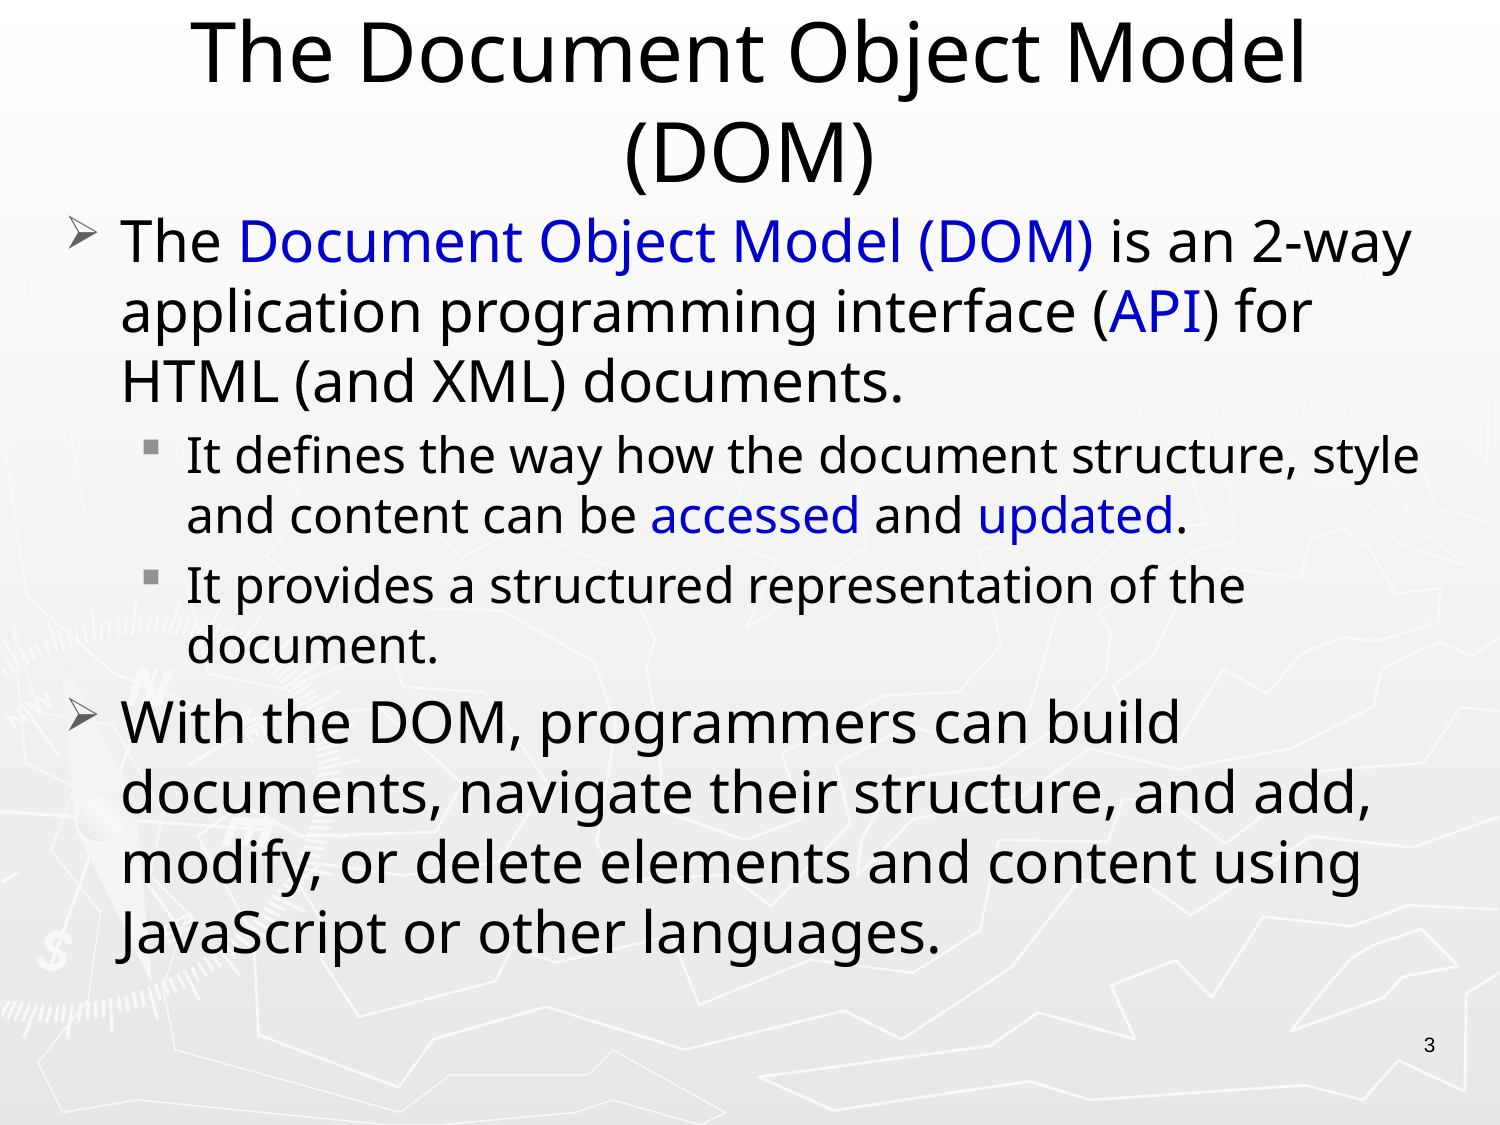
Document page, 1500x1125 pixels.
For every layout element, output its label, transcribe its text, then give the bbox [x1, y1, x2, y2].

title The Document Object Model (DOM) [49, 37, 1451, 161]
slide_number 3 [1074, 1024, 1451, 1103]
list The Document Object Model (DOM) is an 2-way application programming interface (API) for HTML (and XML) documents. It defines the way how the document structure, style and content can be accessed and updated. It provides a structured representation of the document. With the DOM, programmers can build documents, navigate their structure, and add, modify, or delete elements and content using JavaScript or other languages. [49, 196, 1451, 1001]
